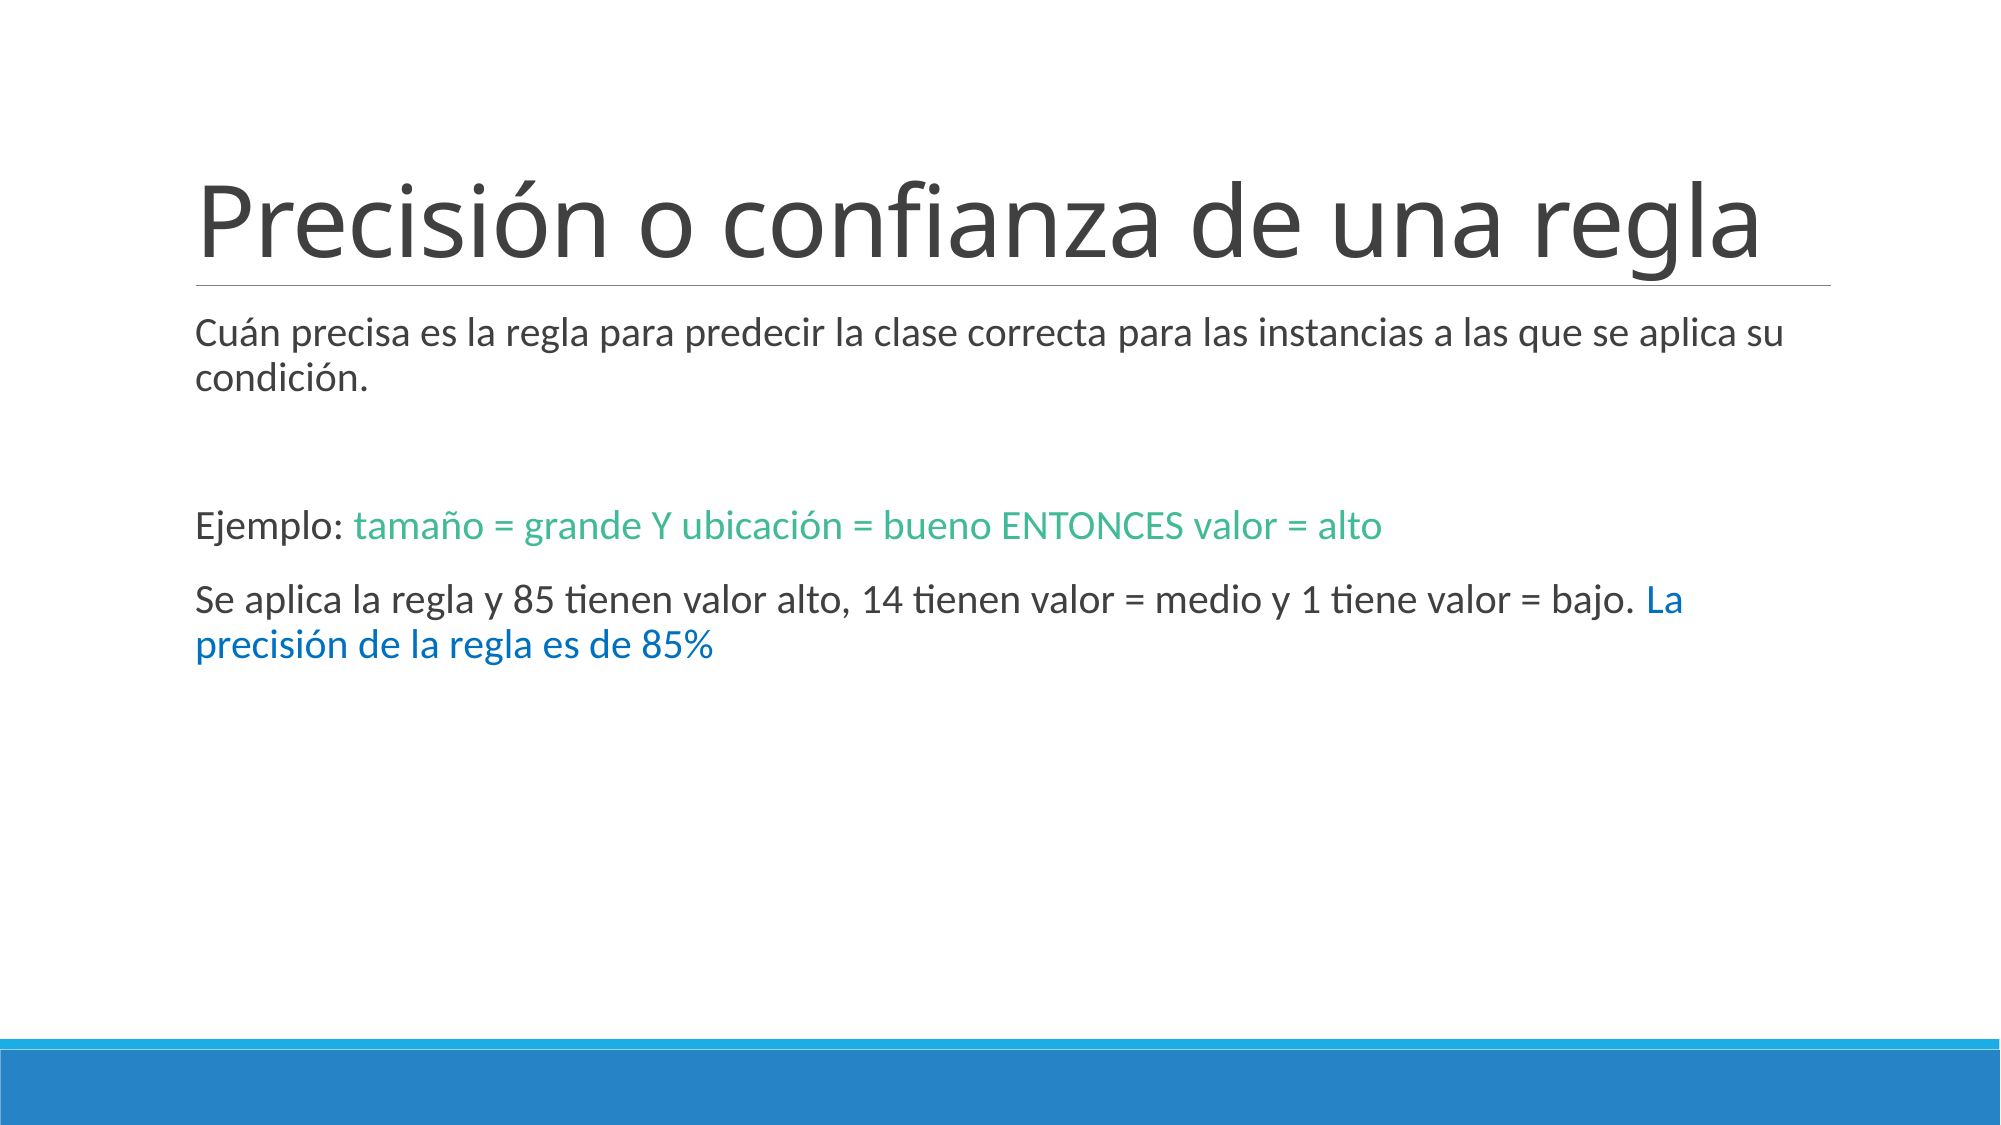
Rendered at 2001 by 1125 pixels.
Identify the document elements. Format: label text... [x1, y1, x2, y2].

title Precisión o confianza de una regla [180, 47, 1830, 285]
list Cuán precisa es la regla para predecir la clase correcta para las instancias a las que se aplica su condición. Ejemplo: tamaño = grande Y ubicación = bueno ENTONCES valor = alto Se aplica la regla y 85 tienen valor alto, 14 tienen valor = medio y 1 tiene valor = bajo. La precisión de la regla es de 85% [180, 302, 1830, 963]
